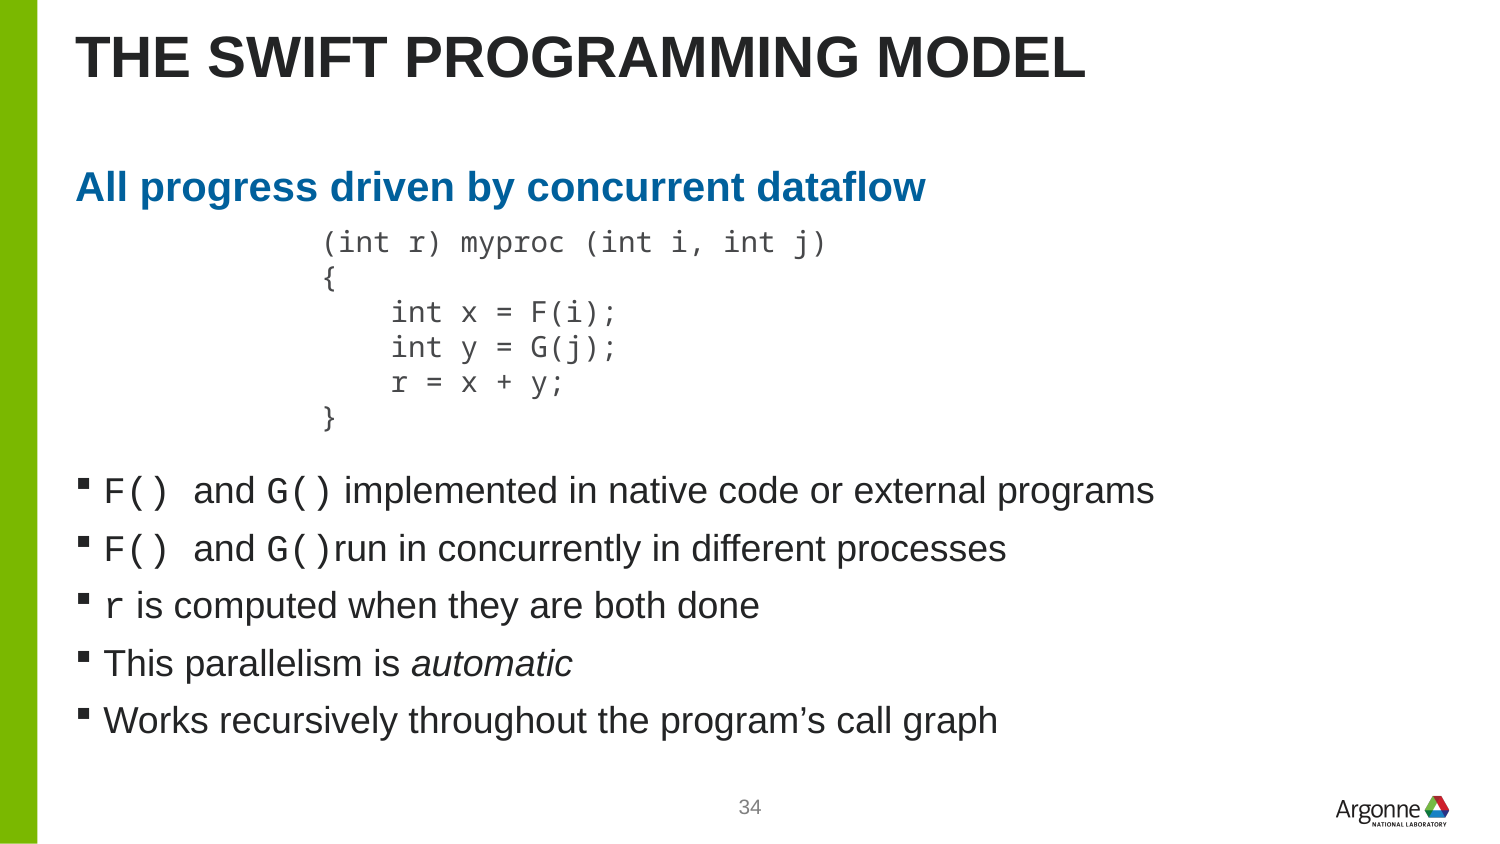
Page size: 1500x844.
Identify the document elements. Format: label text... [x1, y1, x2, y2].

title The Swift programming model [75, 58, 1449, 161]
picture [1330, 787, 1458, 834]
list All progress driven by concurrent dataflow [75, 165, 1449, 228]
text_box (int r) myproc (int i, int j) { int x = F(i); int y = G(j); r = x + y; } [305, 216, 1056, 441]
list F() and G() implemented in native code or external programs F() and G()run in concurrently in different processes r is computed when they are both done This parallelism is automatic Works recursively throughout the program’s call graph [75, 466, 1449, 754]
slide_number 34 [712, 796, 788, 819]
